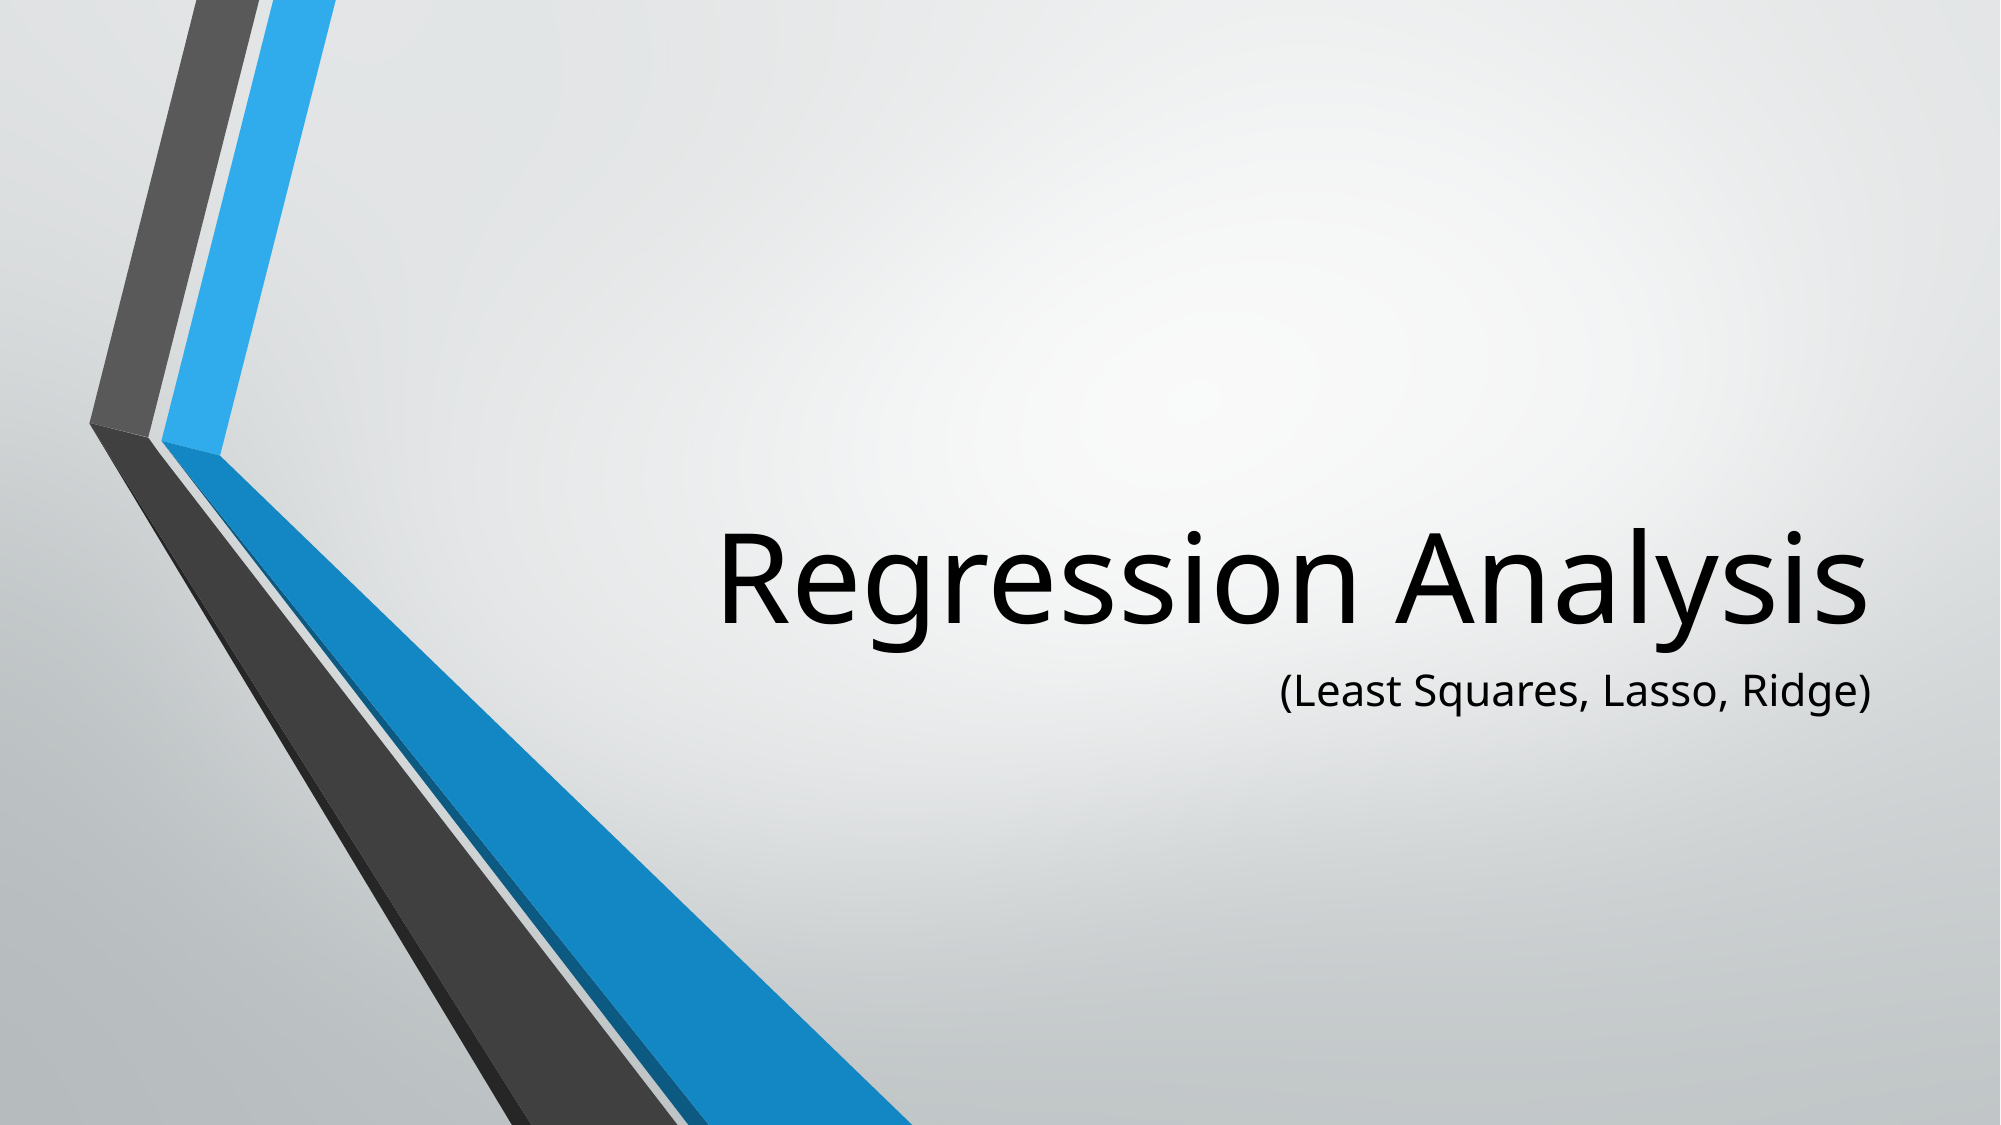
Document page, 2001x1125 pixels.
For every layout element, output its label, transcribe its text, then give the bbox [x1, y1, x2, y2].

title Regression Analysis [480, 226, 1887, 656]
subtitle (Least Squares, Lasso, Ridge) [740, 655, 1887, 884]
